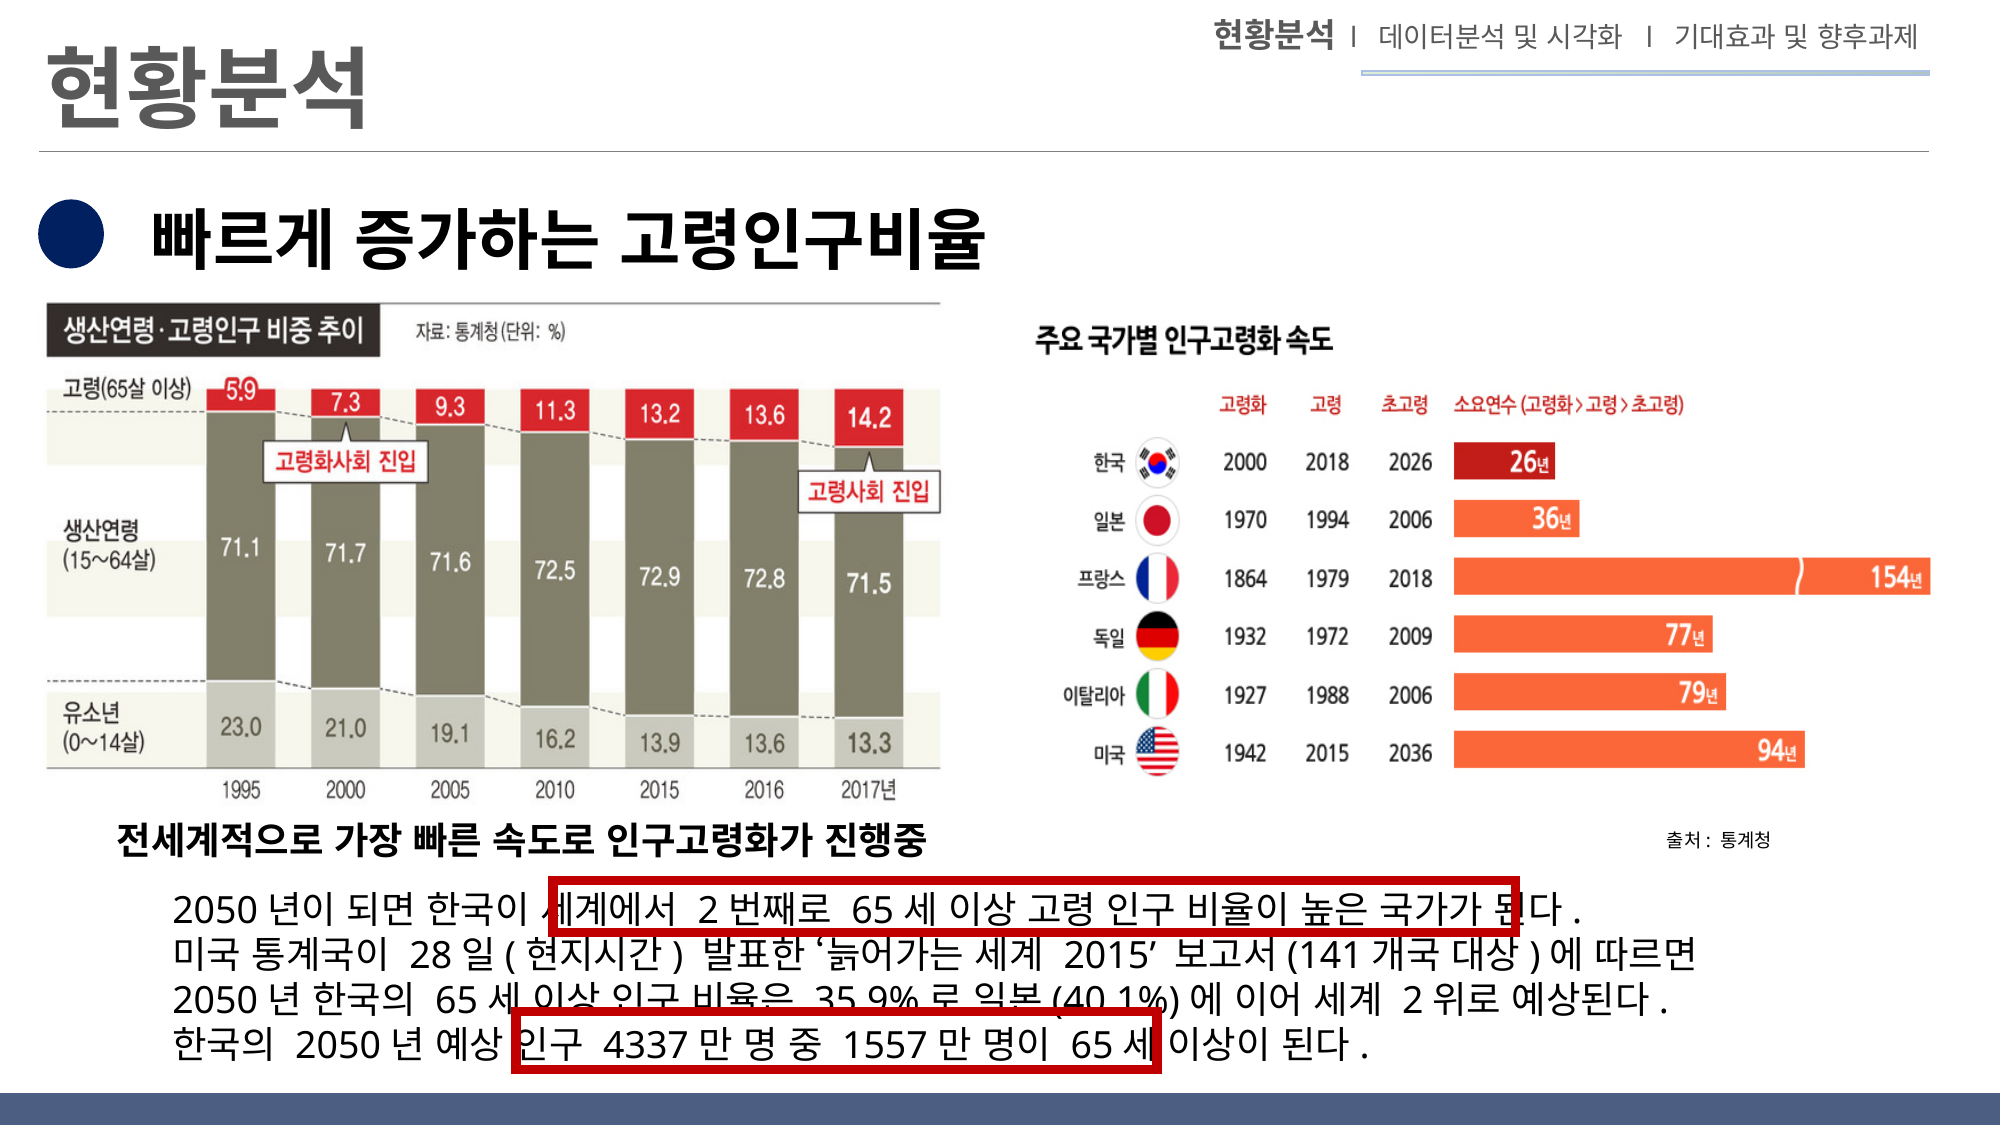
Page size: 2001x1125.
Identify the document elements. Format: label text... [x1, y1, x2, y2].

text_box [38, 199, 104, 269]
text_box [0, 1092, 2000, 1125]
text_box 2050년이 되면 한국이 세계에서 2번째로 65세 이상 고령 인구 비율이 높은 국가가 된다. 미국 통계국이 28일(현지시간) 발표한 ‘늙어가는 세계 2015’ 보고서(141개국 대상)에 따르면 2050년 한국의 65세 이상 인구 비율은 35.9%로 일본(40.1%)에 이어 세계 2위로 예상된다. 한국의 2050년 예상 인구 4337만 명 중 1557만 명이 65세 이상이 된다. [157, 878, 1788, 1074]
text_box 출처: 통계청 [1652, 821, 1970, 859]
text_box 전세계적으로 가장 빠른 속도로 인구고령화가 진행중 [101, 809, 1398, 869]
text_box [552, 880, 1517, 933]
picture [1011, 300, 1966, 813]
text_box [1361, 70, 1930, 76]
text_box 현황분석 l 데이터분석 및 시각화 l 기대효과 및 향후과제 [39, 6, 1950, 62]
picture [37, 290, 951, 813]
text_box [515, 1011, 1158, 1070]
text_box 현황분석 [29, 25, 730, 147]
text_box 빠르게 증가하는 고령인구비율 [137, 190, 1221, 286]
